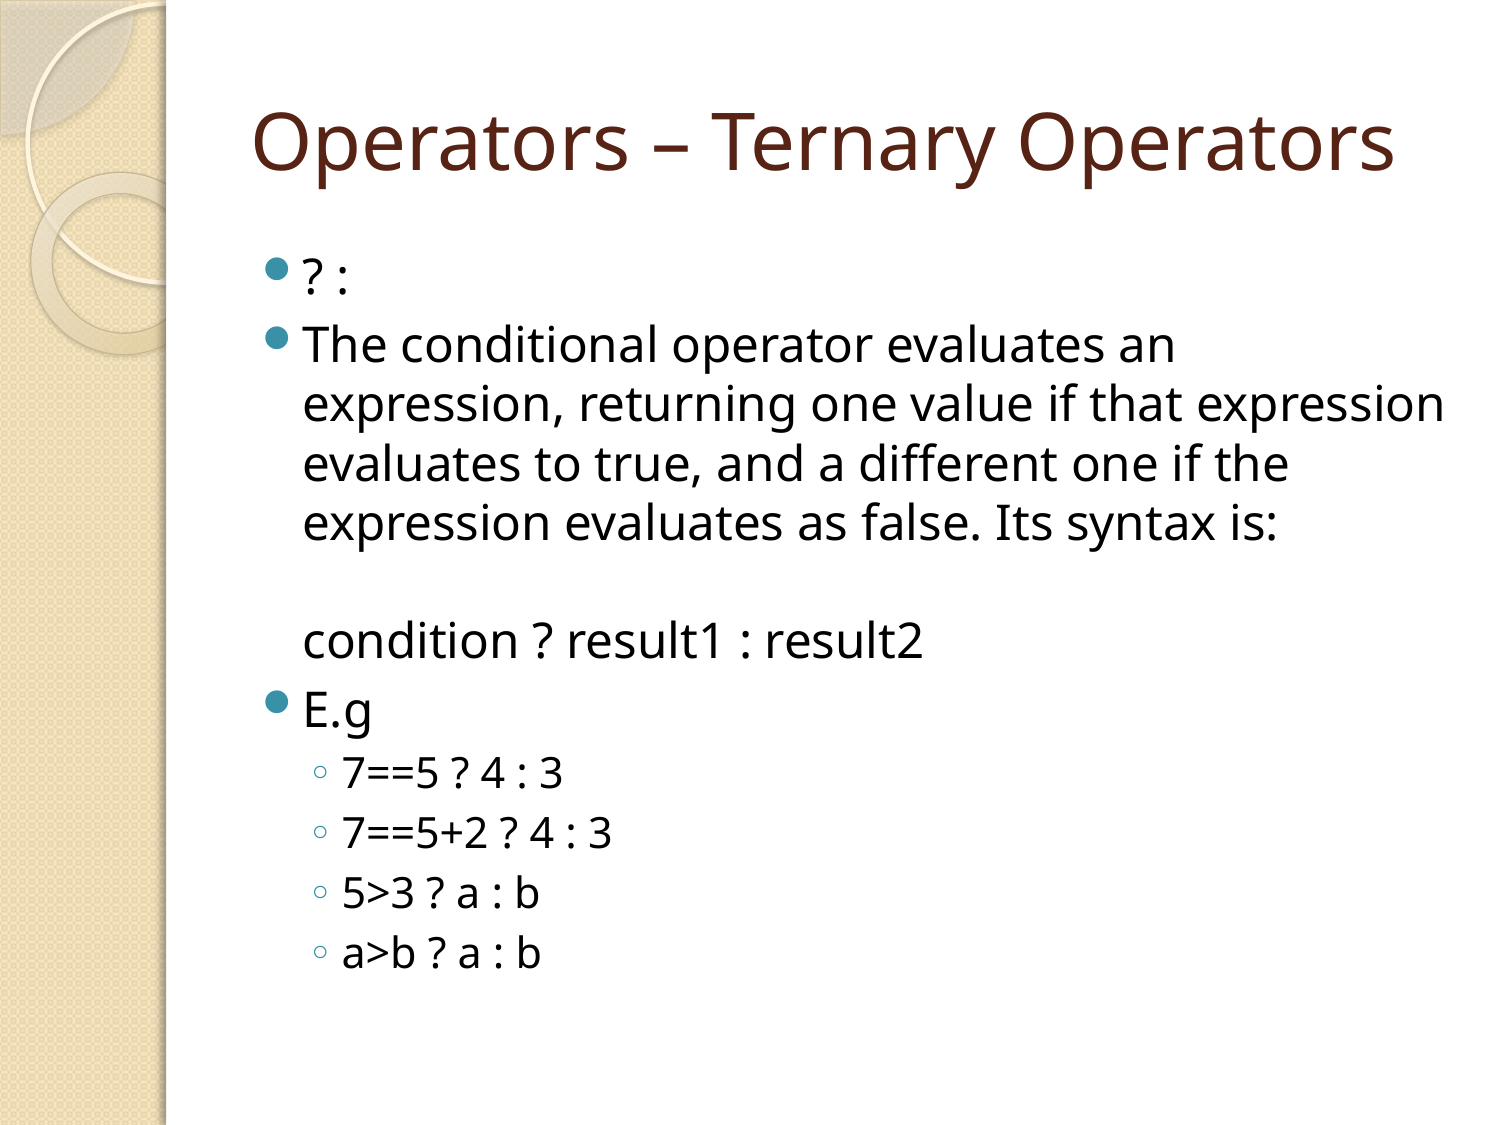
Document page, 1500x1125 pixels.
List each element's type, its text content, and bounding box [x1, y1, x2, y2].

title Operators – Ternary Operators [235, 45, 1466, 233]
list ? : The conditional operator evaluates an expression, returning one value if that expression evaluates to true, and a different one if the expression evaluates as false. Its syntax is: condition ? result1 : result2 E.g 7==5 ? 4 : 3 7==5+2 ? 4 : 3 5>3 ? a : b a>b ? a : b [235, 237, 1466, 1025]
